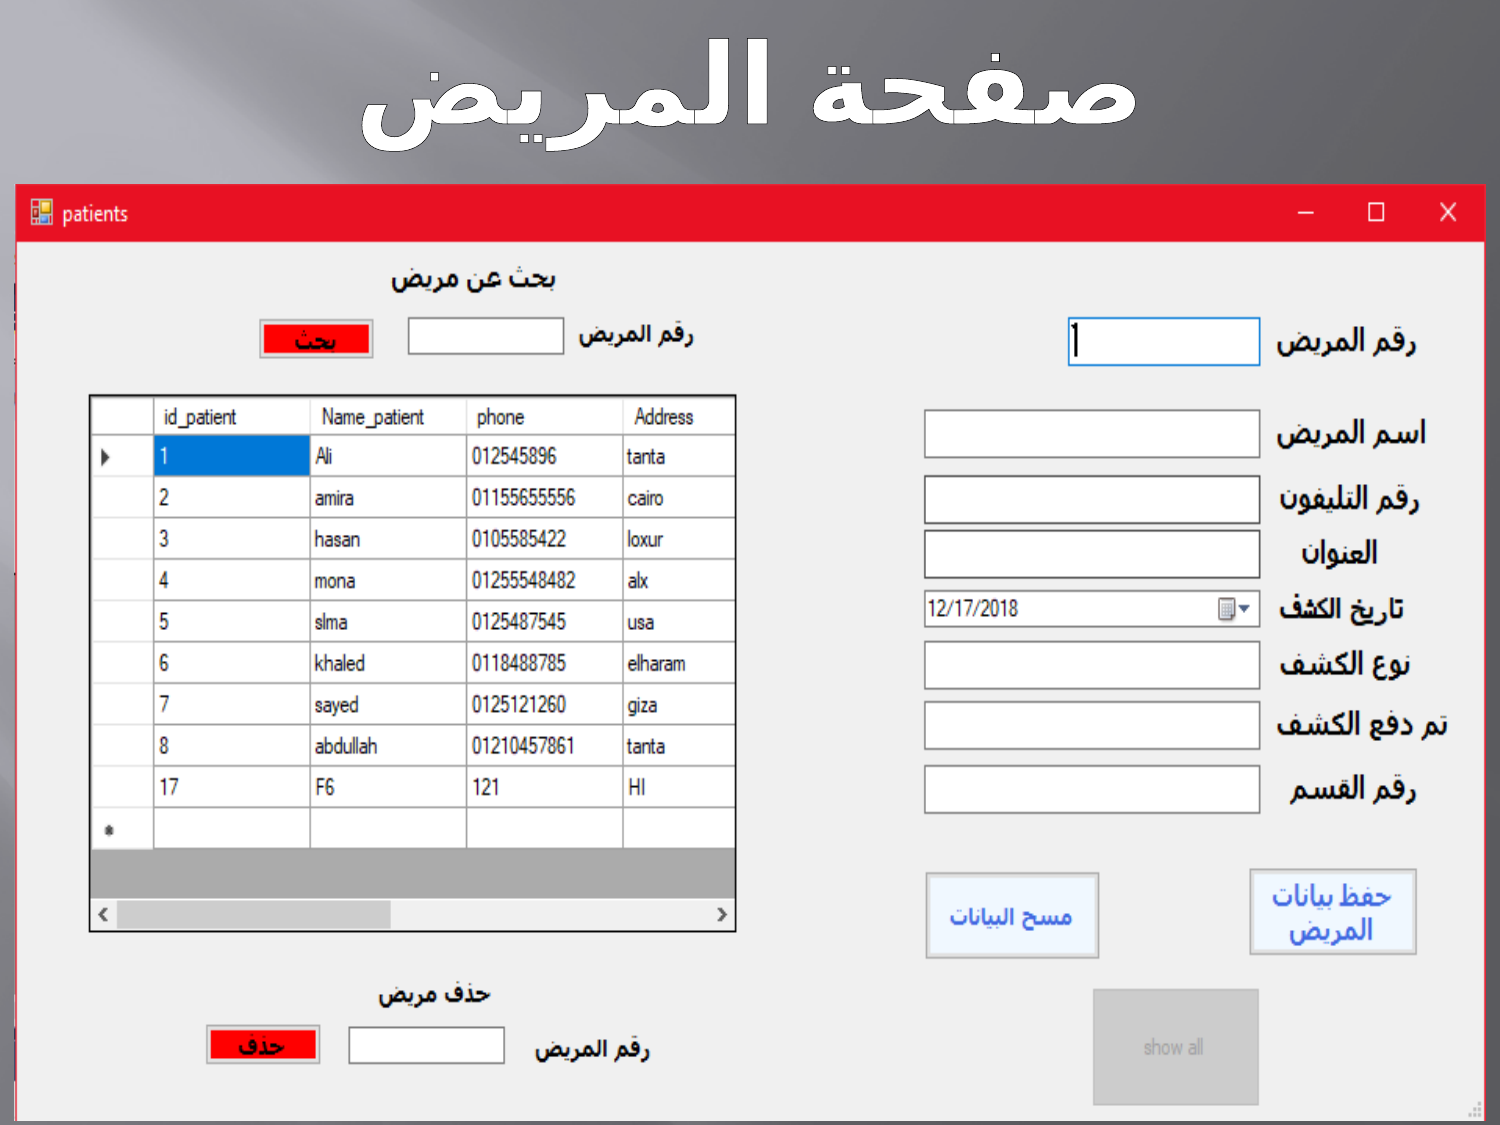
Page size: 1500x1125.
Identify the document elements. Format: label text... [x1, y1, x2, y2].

text_box صفحة المريض [339, 4, 1161, 154]
picture [14, 184, 1486, 1121]
